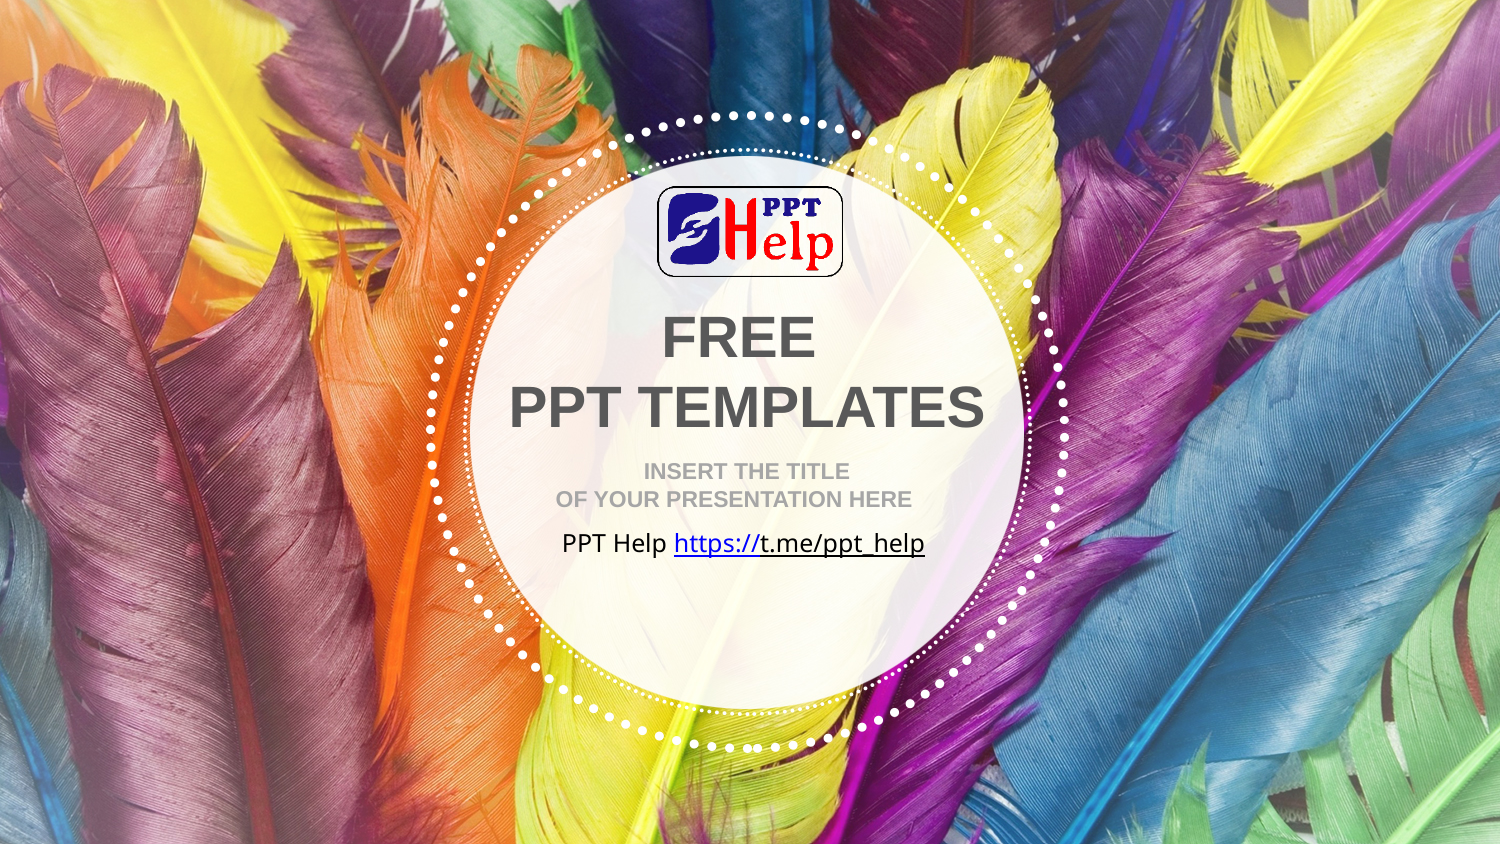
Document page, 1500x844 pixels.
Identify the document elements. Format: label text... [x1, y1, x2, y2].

text_box INSERT THE TITLE OF YOUR PRESENTATION HERE [422, 449, 1072, 520]
picture [0, 0, 1500, 844]
text_box FREE PPT TEMPLATES [422, 291, 1072, 447]
text_box PPT Help https://t.me/ppt_help [439, 520, 1061, 569]
